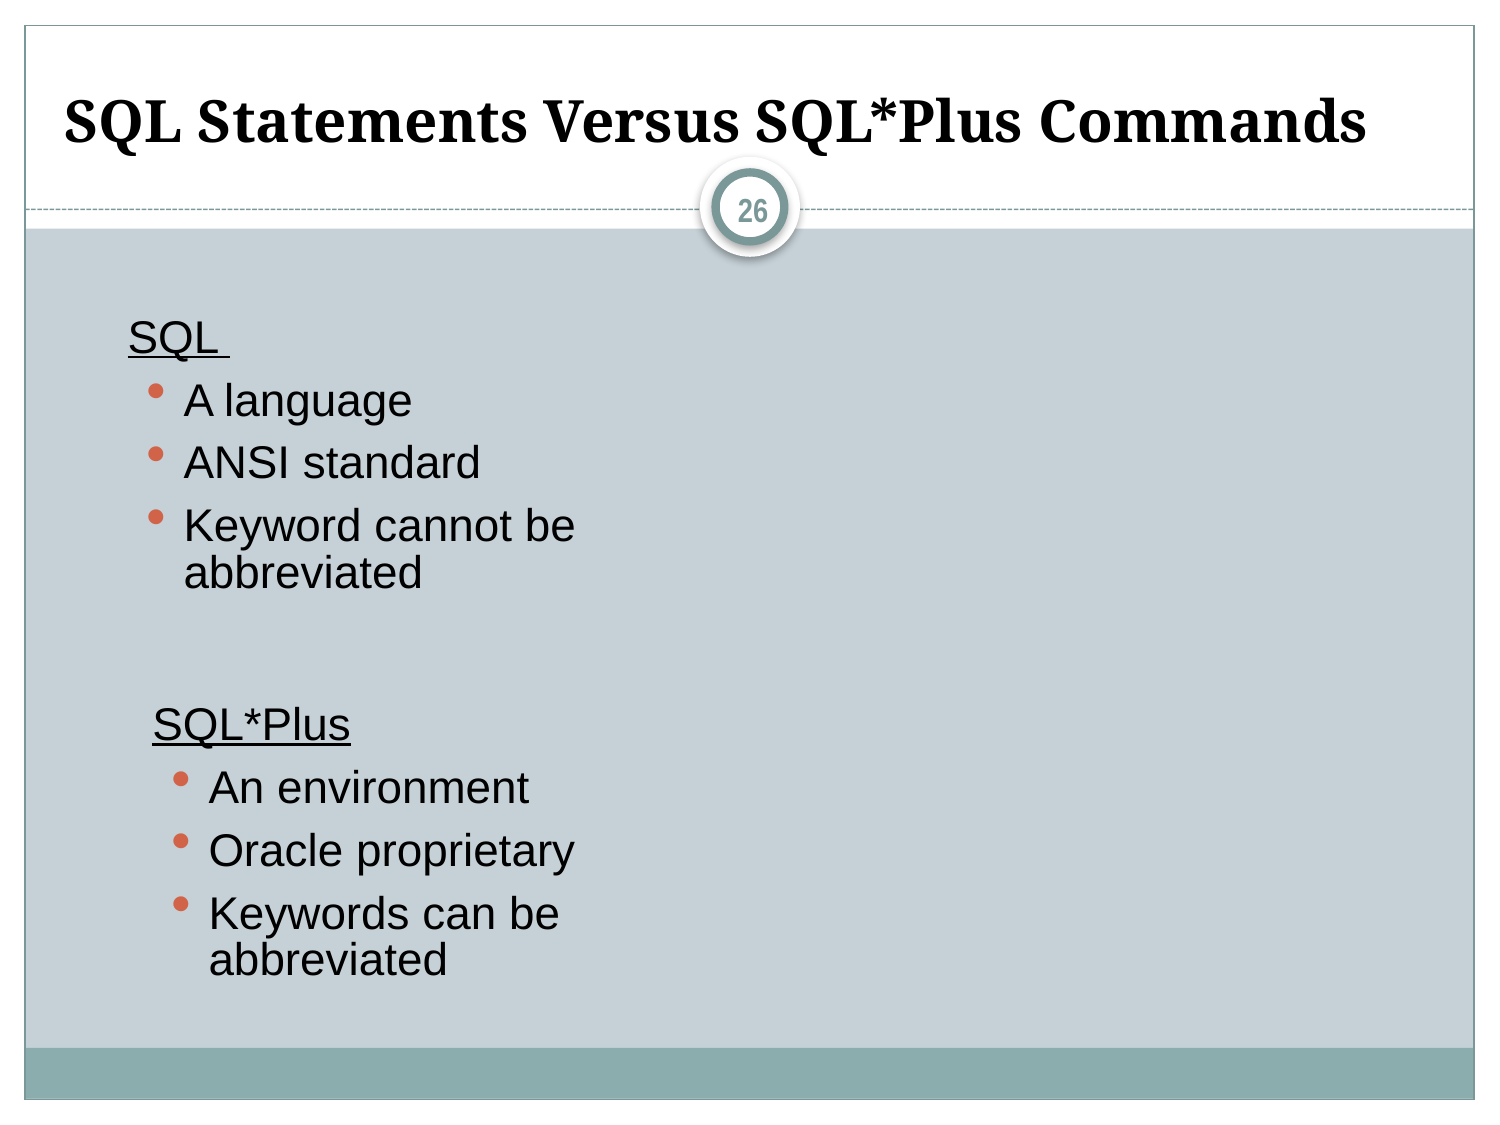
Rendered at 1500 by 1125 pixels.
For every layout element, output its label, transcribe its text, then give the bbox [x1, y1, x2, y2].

text_box SQL A language ANSI standard Keyword cannot be abbreviated [112, 237, 707, 606]
slide_number 26 [715, 168, 791, 241]
text_box SQL*Plus An environment Oracle proprietary Keywords can be abbreviated [137, 624, 732, 993]
title SQL Statements Versus SQL*Plus Commands [49, 37, 1450, 163]
